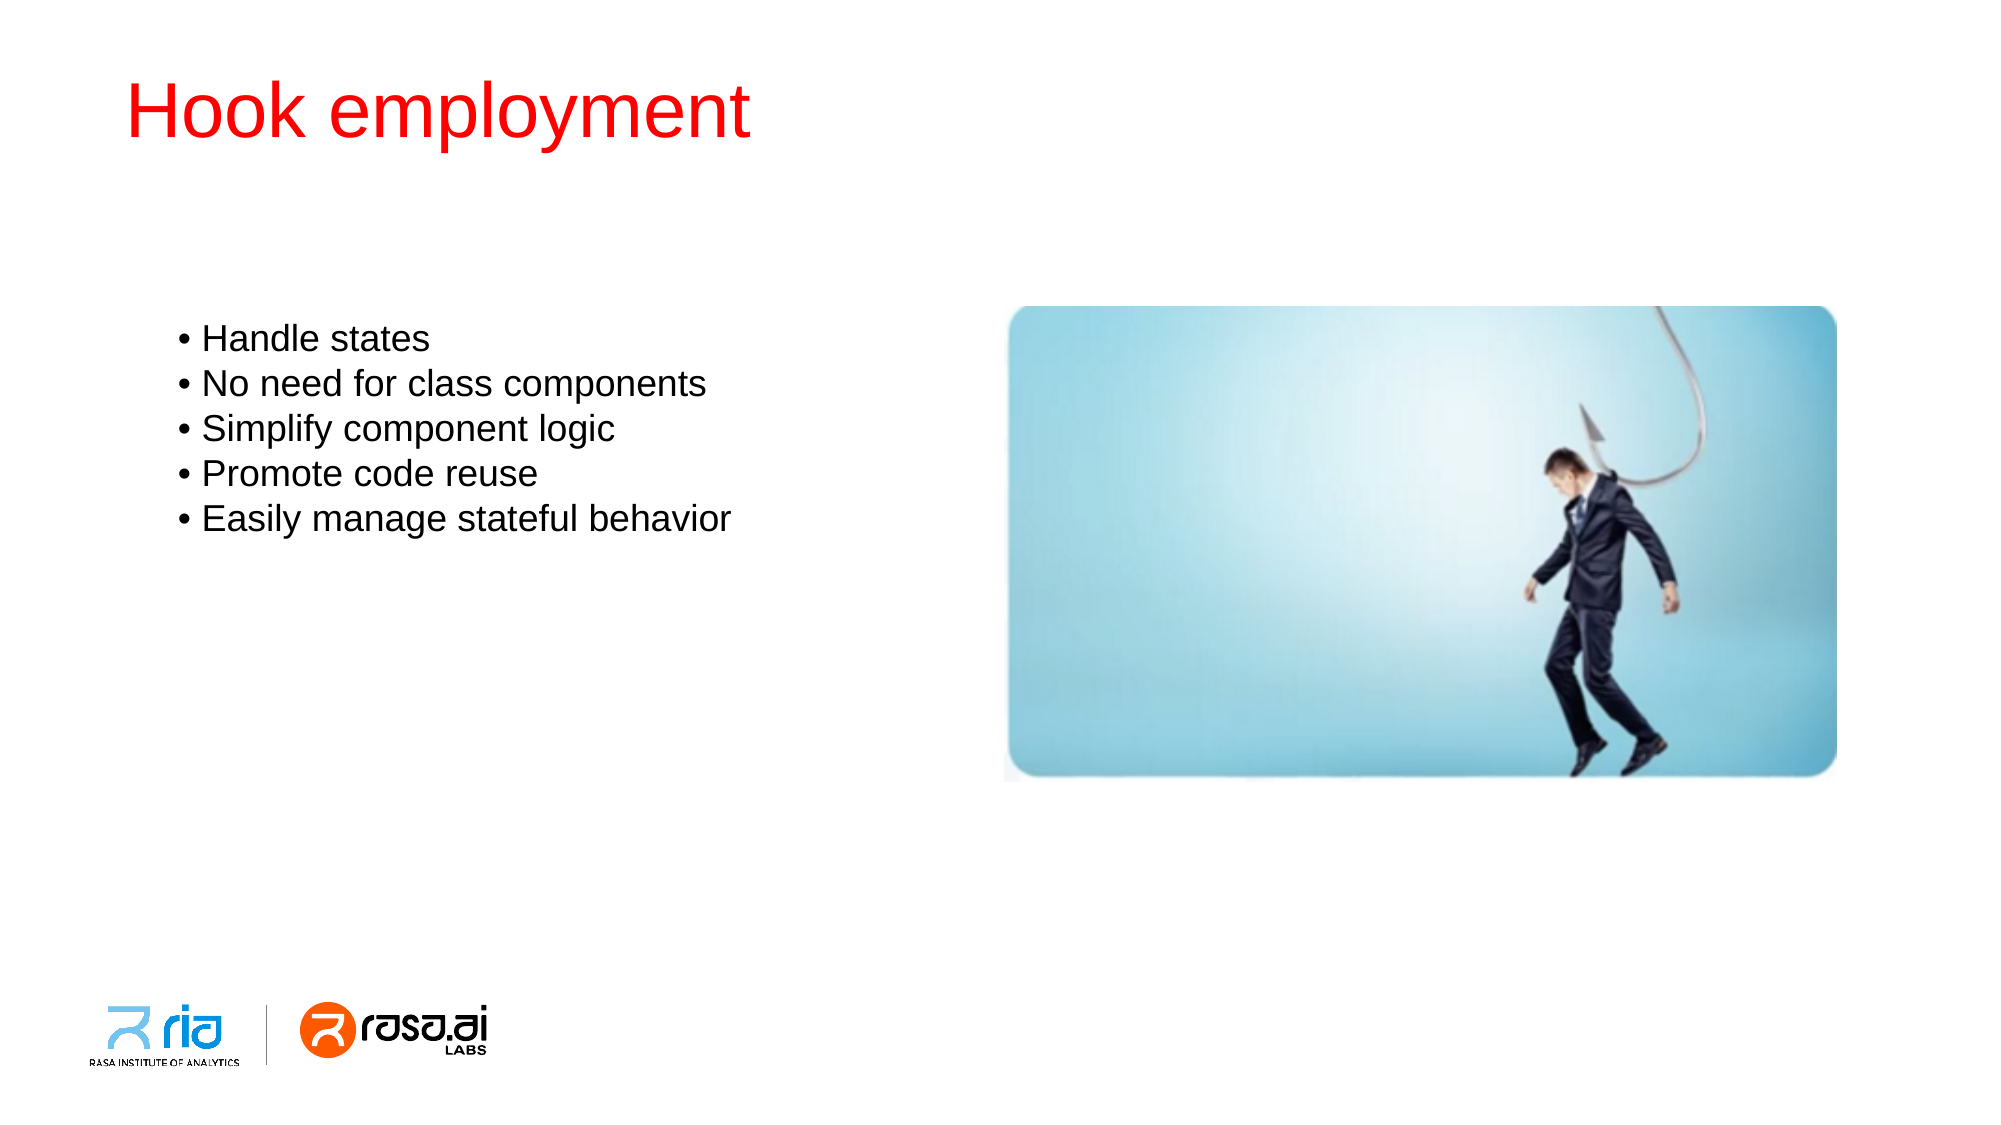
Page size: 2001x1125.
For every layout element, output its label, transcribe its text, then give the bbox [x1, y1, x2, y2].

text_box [162, 306, 1837, 782]
title Hook employment [125, 59, 1791, 154]
picture [78, 992, 250, 1078]
